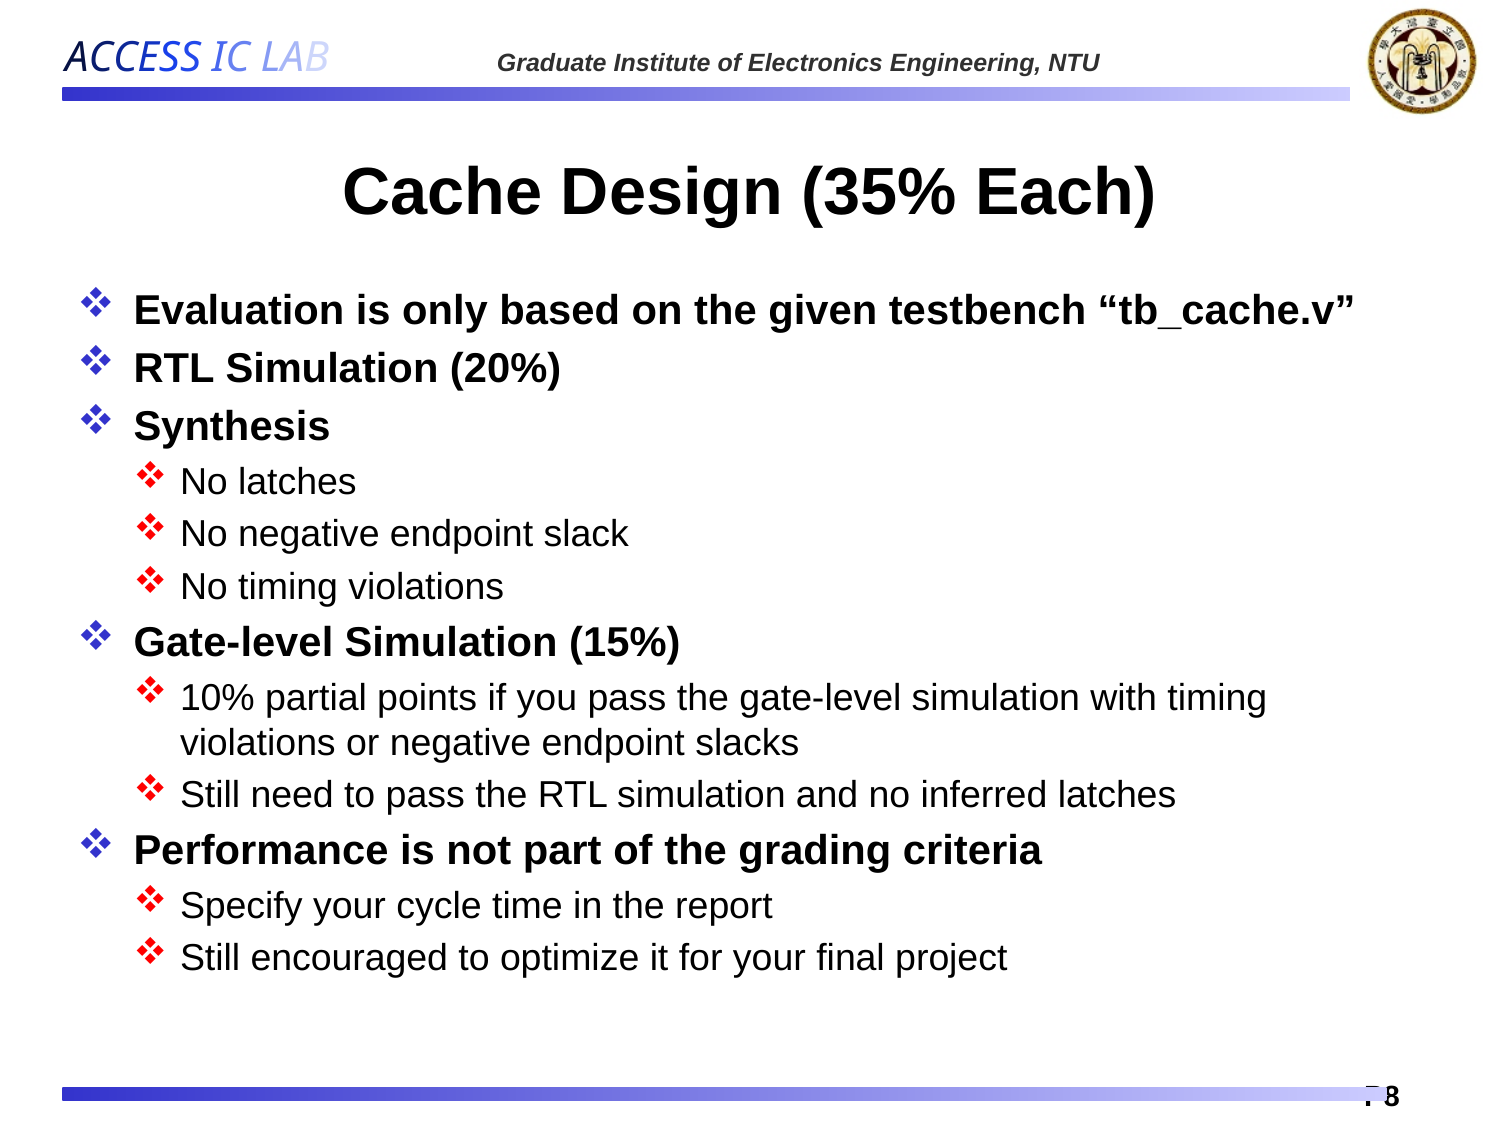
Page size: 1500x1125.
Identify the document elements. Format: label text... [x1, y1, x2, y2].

picture [1359, 0, 1488, 125]
title Cache Design (35% Each) [62, 124, 1438, 251]
list Evaluation is only based on the given testbench “tb_cache.v” RTL Simulation (20%) Synthesis No latches No negative endpoint slack No timing violations Gate-level Simulation (15%) 10% partial points if you pass the gate-level simulation with timing violations or negative endpoint slacks Still need to pass the RTL simulation and no inferred latches Performance is not part of the grading criteria Specify your cycle time in the report Still encouraged to optimize it for your final project [62, 275, 1438, 1063]
